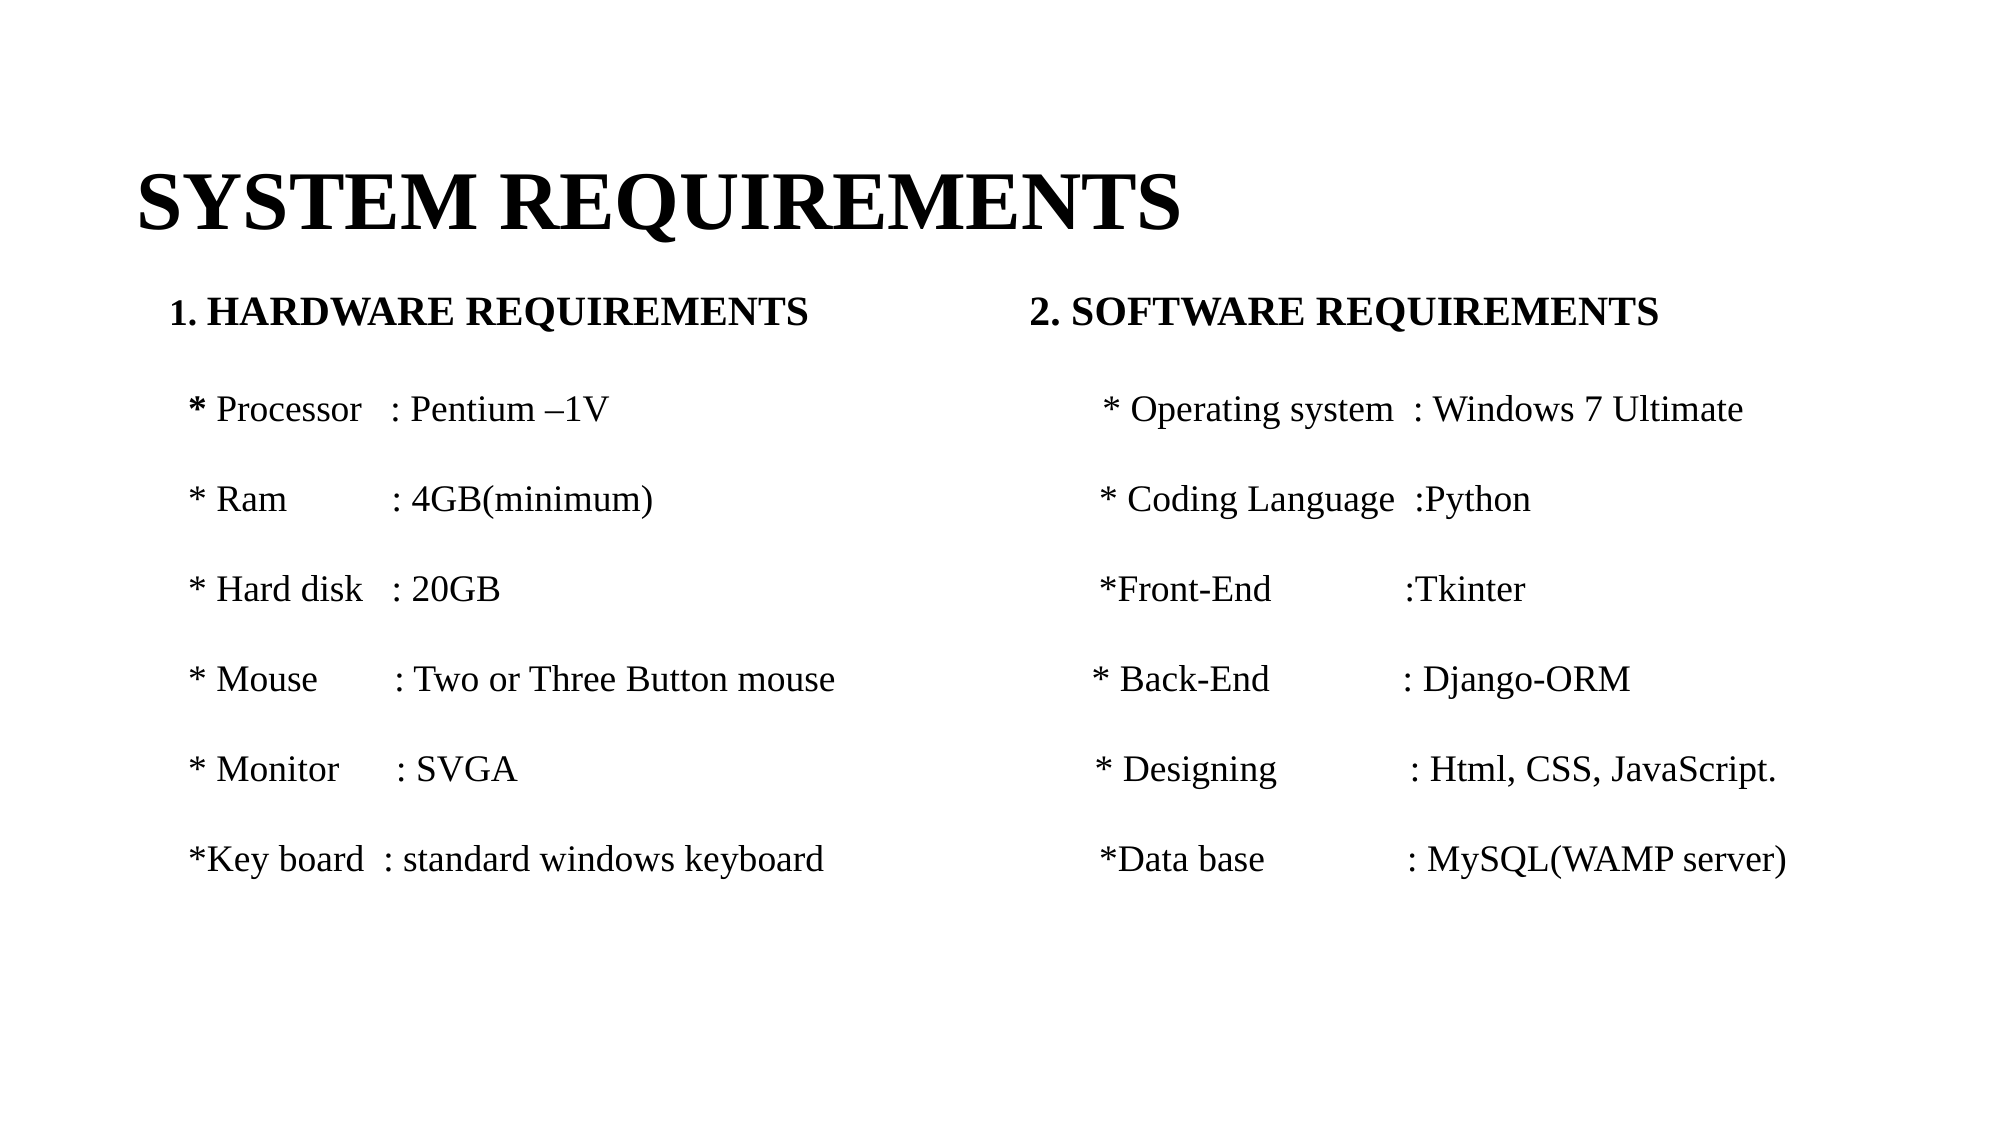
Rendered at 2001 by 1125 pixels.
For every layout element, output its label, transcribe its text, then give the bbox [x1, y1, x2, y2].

text_box SYSTEM REQUIREMENTS [122, 69, 1217, 254]
text_box 1. HARDWARE REQUIREMENTS 2. SOFTWARE REQUIREMENTS * Processor : Pentium –1V * Operating system : Windows 7 Ultimate * Ram : 4GB(minimum) * Coding Language :Python * Hard disk : 20GB *Front-End :Tkinter * Mouse : Two or Three Button mouse * Back-End : Django-ORM * Monitor : SVGA * Designing : Html, CSS, JavaScript. *Key board : standard windows keyboard *Data base : MySQL(WAMP server) [154, 186, 1930, 932]
